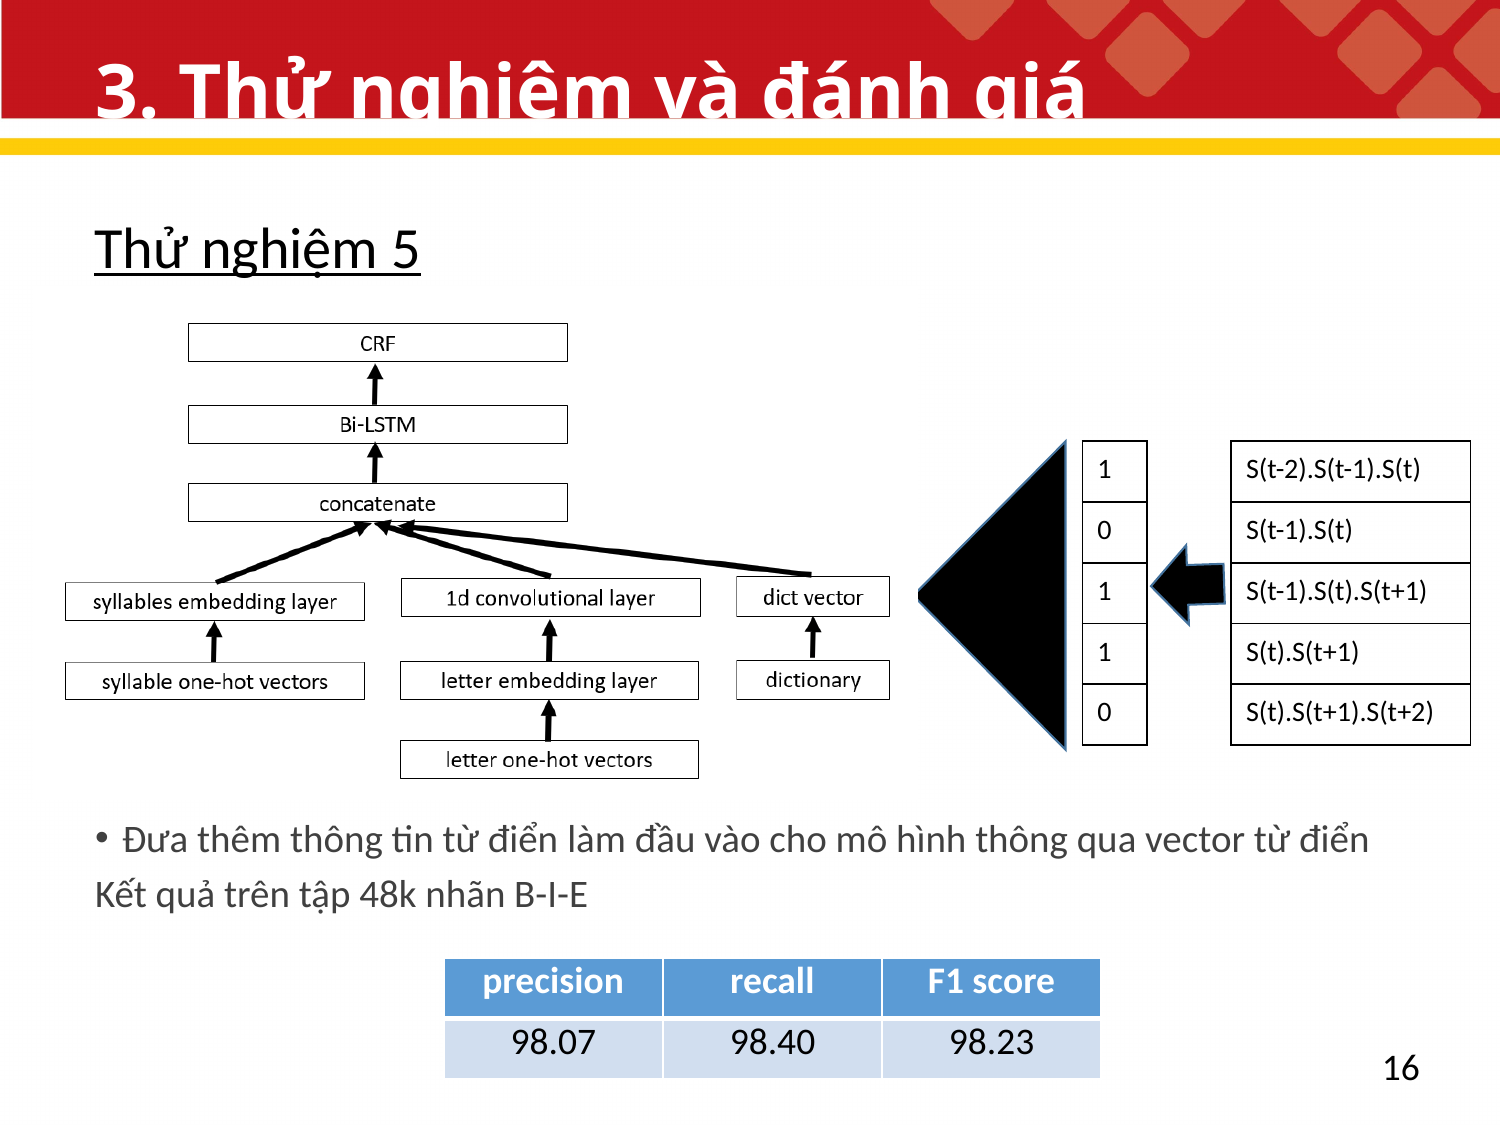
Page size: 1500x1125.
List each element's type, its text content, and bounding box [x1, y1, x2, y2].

table_header S(t-2).S(t-1).S(t) [1232, 442, 1470, 501]
table_cell 98.40 [664, 1021, 881, 1078]
table_header F1 score [883, 959, 1100, 1016]
text_box Thử nghiệm 5 [79, 203, 1072, 289]
list Đưa thêm thông tin từ điển làm đầu vào cho mô hình thông qua vector từ điển Kết quả trên tập 48k nhãn B-I-E [80, 750, 1397, 966]
table_cell 0 [1083, 503, 1146, 562]
picture [0, 0, 1500, 1125]
table_cell S(t-1).S(t).S(t+1) [1232, 564, 1470, 623]
text_box [1149, 542, 1226, 628]
table_cell 98.23 [883, 1021, 1100, 1078]
table_header recall [664, 959, 881, 1016]
text_box 16 [1366, 1035, 1500, 1096]
table_cell 98.07 [445, 1021, 662, 1078]
text_box [918, 438, 1067, 753]
table_header precision [445, 959, 662, 1016]
table_cell 0 [1083, 685, 1146, 744]
table_cell S(t).S(t+1).S(t+2) [1232, 685, 1470, 744]
table_header 1 [1083, 442, 1146, 501]
table_cell 1 [1083, 624, 1146, 683]
table_cell 1 [1083, 564, 1146, 623]
table_cell S(t).S(t+1) [1232, 624, 1470, 683]
title 3. Thử nghiệm và đánh giá [80, 0, 1397, 204]
table_cell S(t-1).S(t) [1232, 503, 1470, 562]
